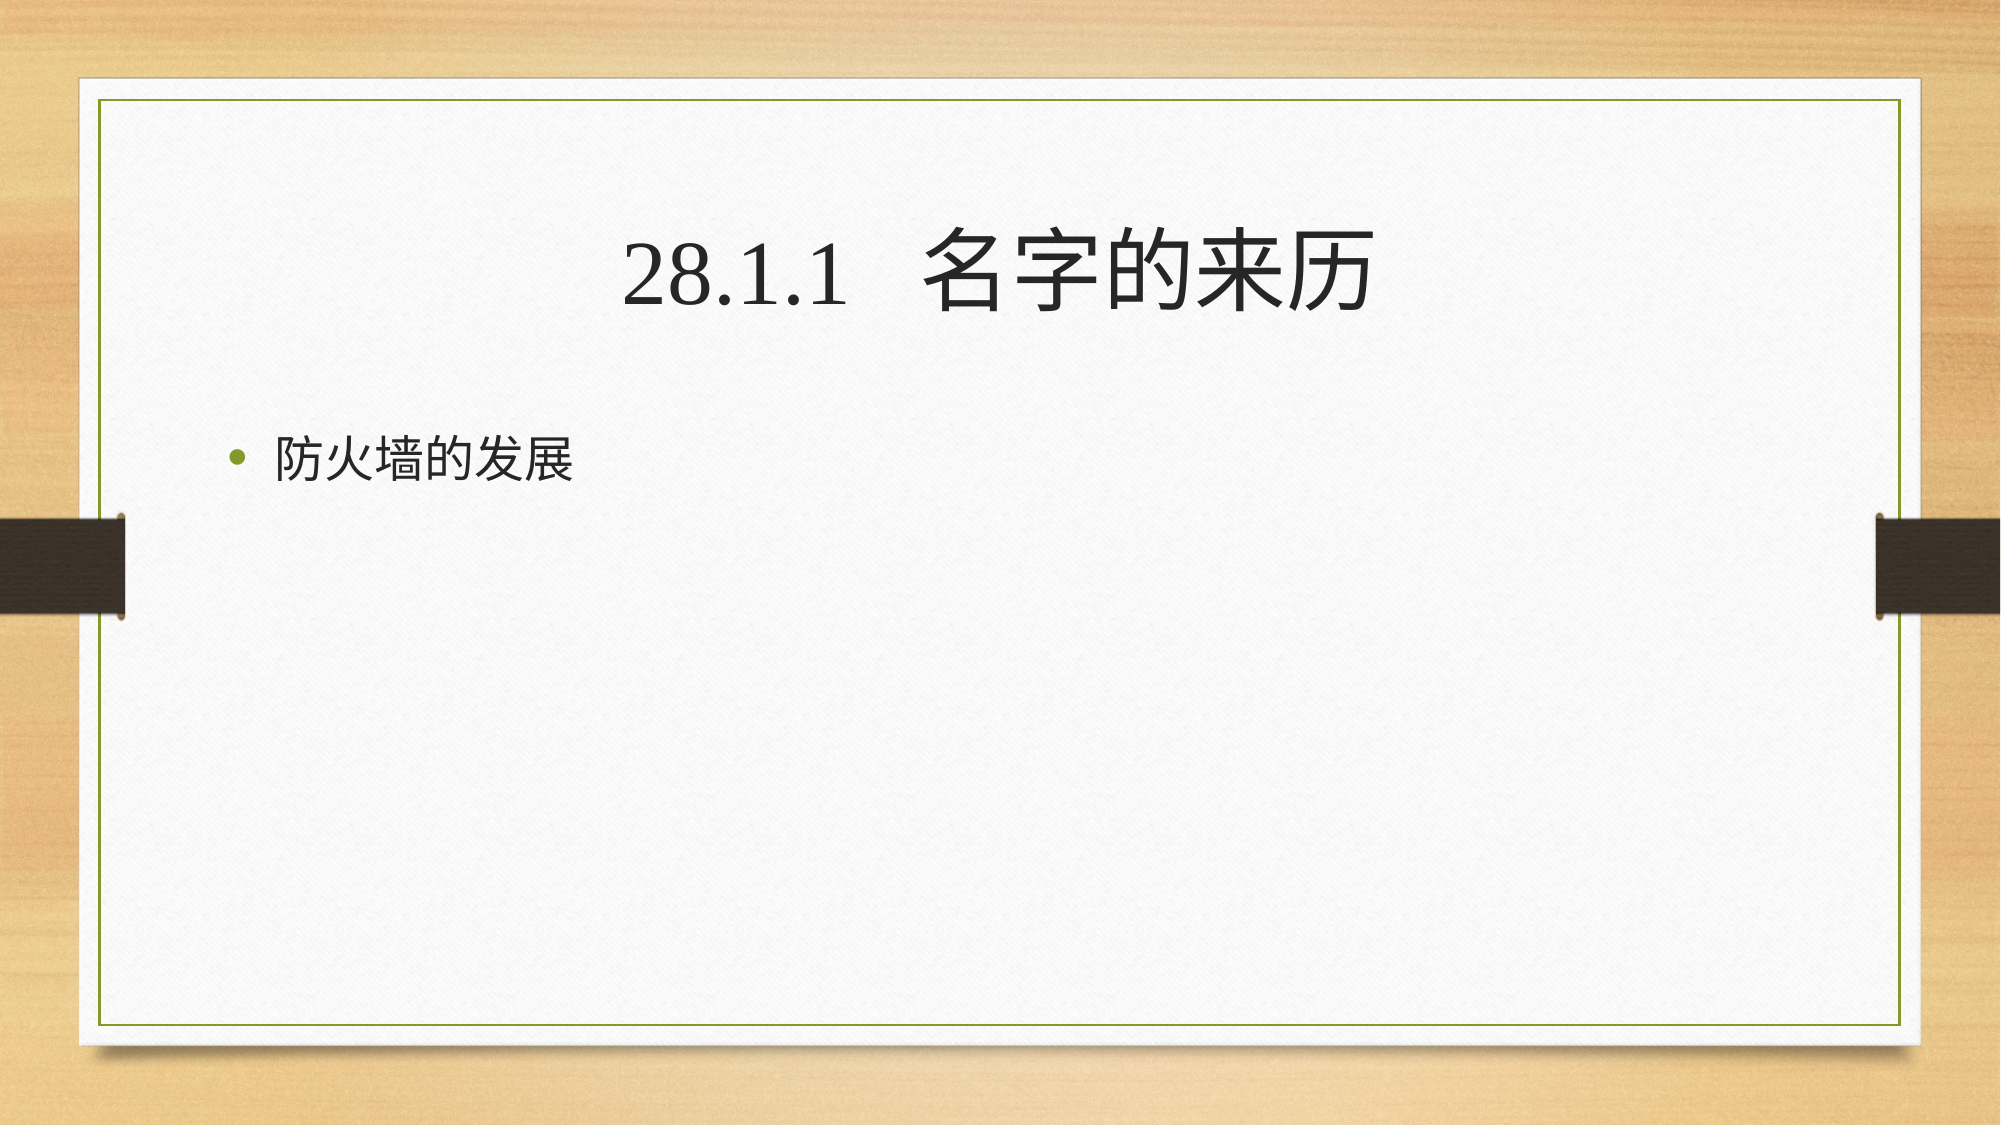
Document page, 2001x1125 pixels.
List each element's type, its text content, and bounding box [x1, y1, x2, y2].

list 防火墙的发展 [212, 419, 1788, 964]
picture [0, 0, 2001, 1125]
title 28.1.1 名字的来历 [212, 160, 1788, 376]
